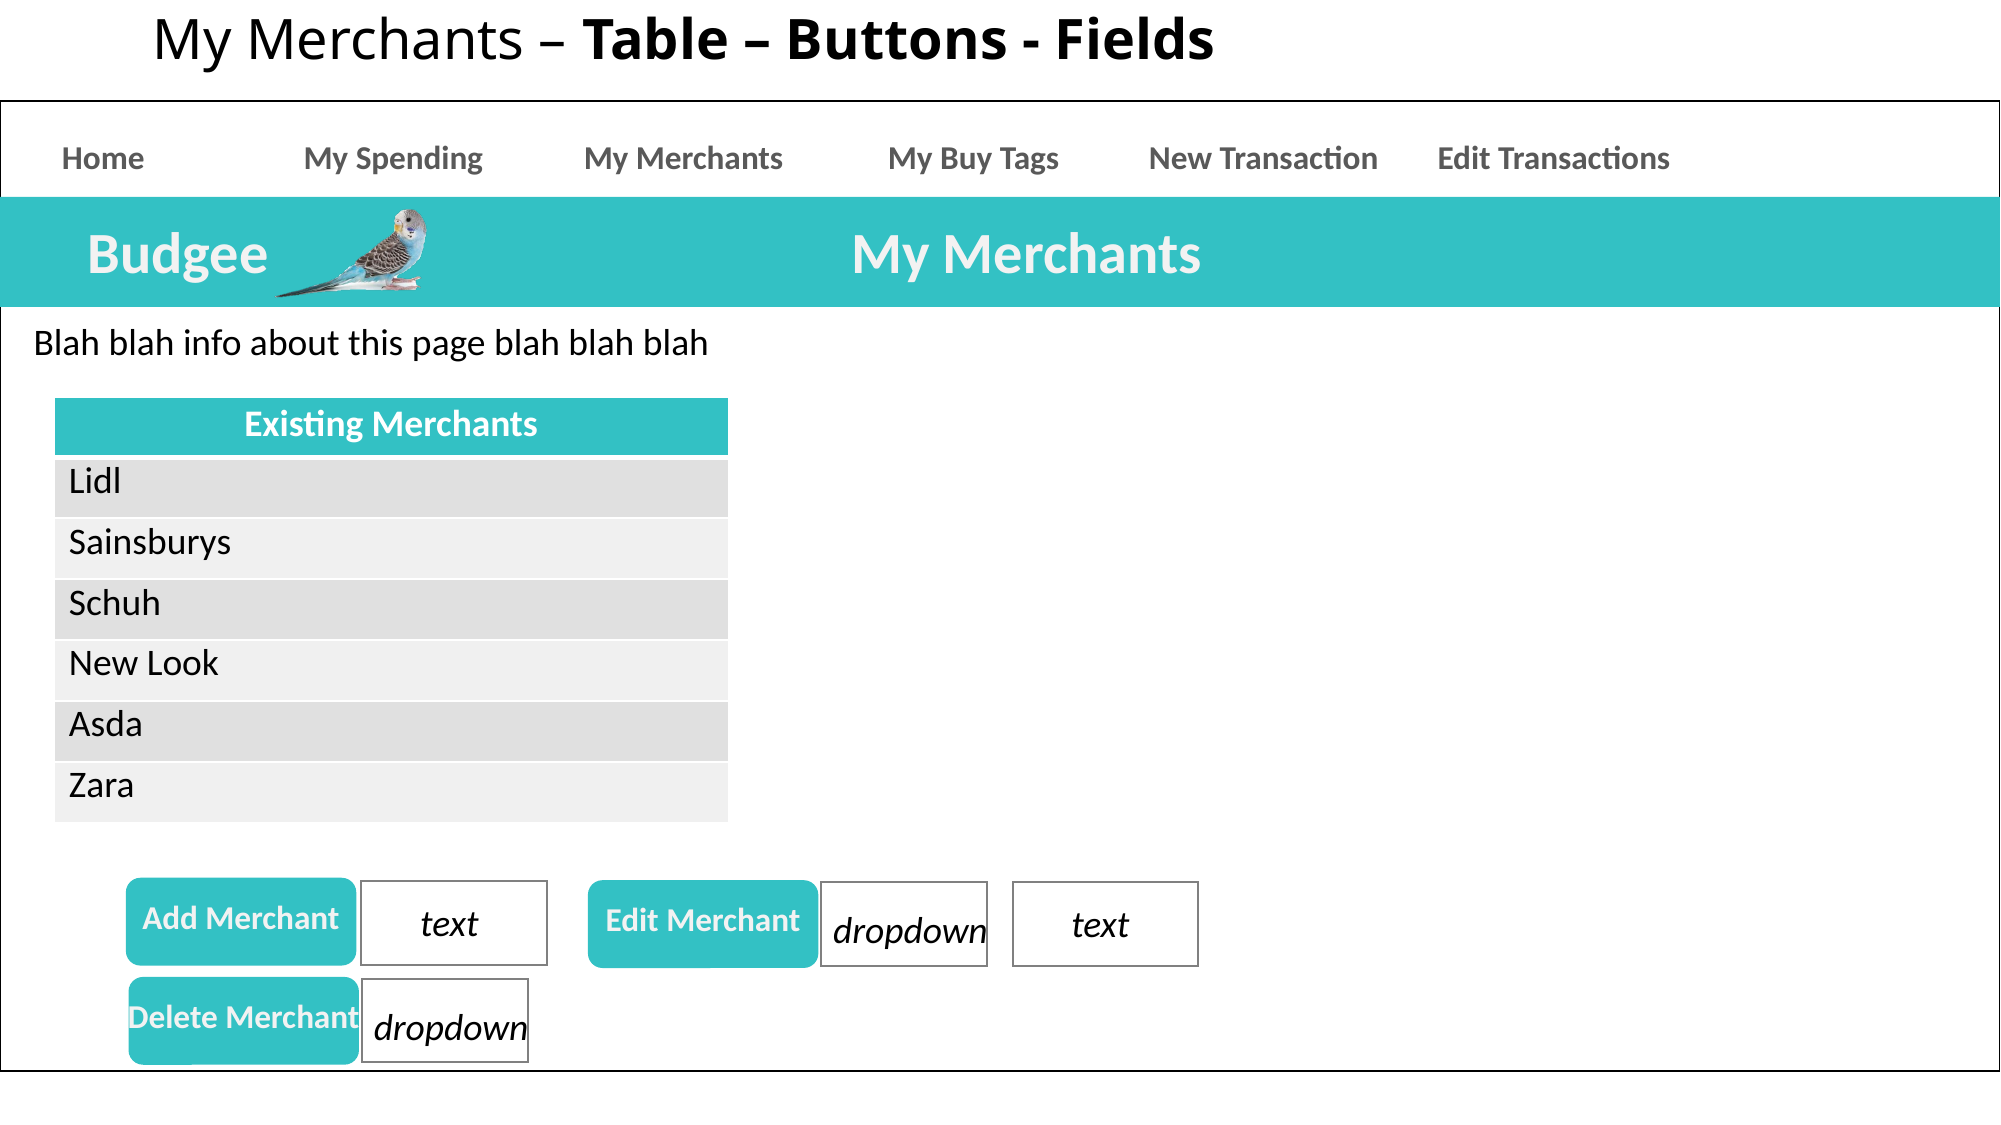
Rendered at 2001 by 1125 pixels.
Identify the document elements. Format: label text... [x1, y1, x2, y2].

table_cell Sainsburys [55, 519, 728, 578]
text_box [91, 976, 396, 1065]
title My Merchants – Table – Buttons - Fields [137, 3, 1863, 80]
table_cell Zara [55, 763, 728, 822]
text_box [856, 959, 988, 967]
text_box [0, 100, 2000, 196]
text_box [396, 1056, 529, 1063]
text_box My Merchants [728, 207, 1325, 293]
table_cell Lidl [55, 460, 728, 517]
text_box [88, 877, 394, 966]
text_box dropdown [856, 898, 1011, 959]
text_box [0, 308, 2000, 1072]
table_cell New Look [55, 641, 728, 700]
text_box dropdown [396, 995, 551, 1056]
text_box [856, 881, 988, 898]
table_cell Schuh [55, 580, 728, 639]
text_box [0, 128, 1707, 187]
text_box [476, 196, 2000, 308]
table_header Existing Merchants [55, 398, 728, 455]
text_box Blah blah info about this page blah blah blah [18, 311, 1116, 371]
text_box text [1056, 892, 1199, 953]
text_box [396, 978, 529, 995]
text_box [394, 880, 548, 966]
table_cell Asda [55, 702, 728, 761]
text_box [0, 187, 476, 360]
text_box text [405, 892, 547, 952]
text_box [1012, 881, 1199, 967]
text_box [550, 880, 856, 969]
